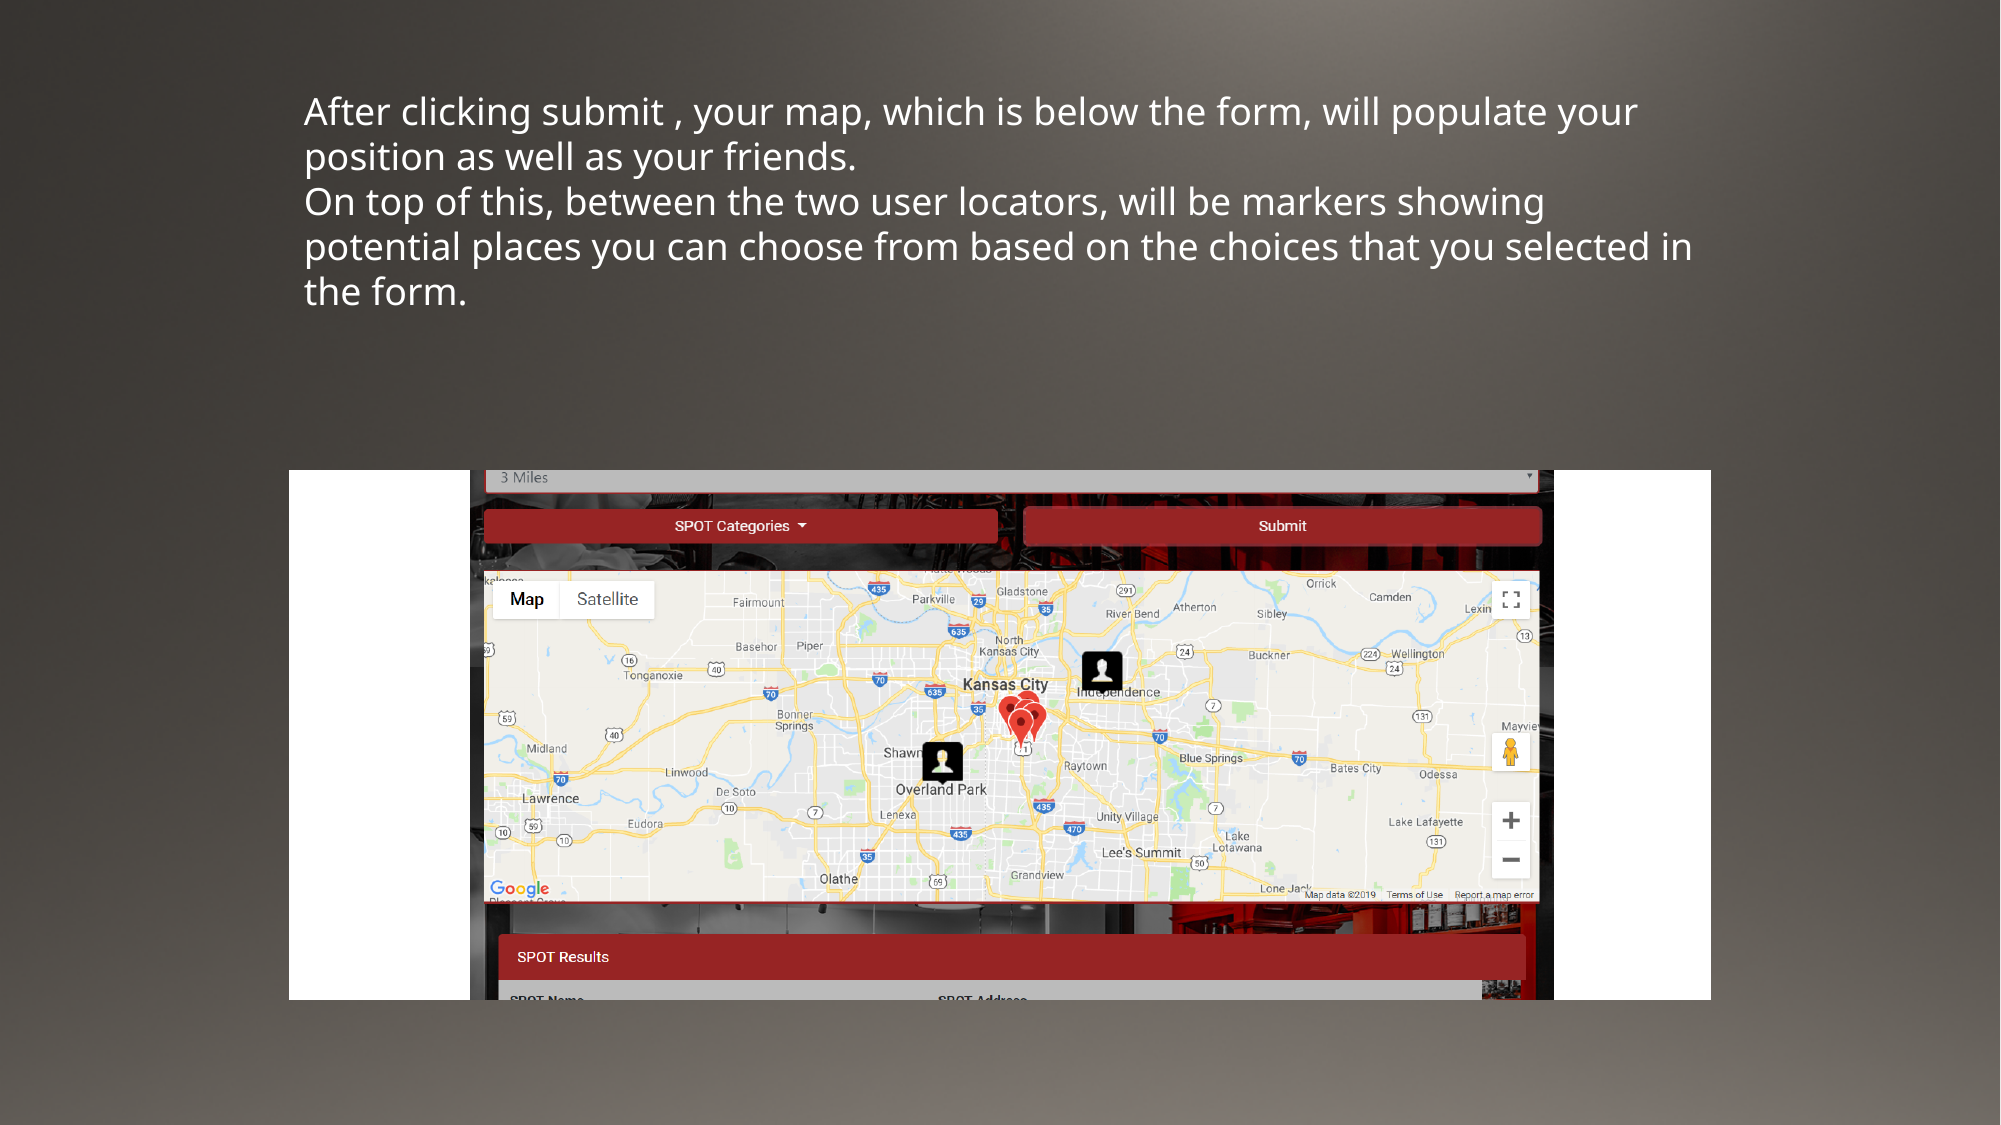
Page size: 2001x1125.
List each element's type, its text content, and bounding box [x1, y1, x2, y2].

picture [0, 0, 2001, 1125]
text_box After clicking submit , your map, which is below the form, will populate your position as well as your friends. On top of this, between the two user locators, will be markers showing potential places you can choose from based on the choices that you selected in the form. [289, 80, 1729, 320]
